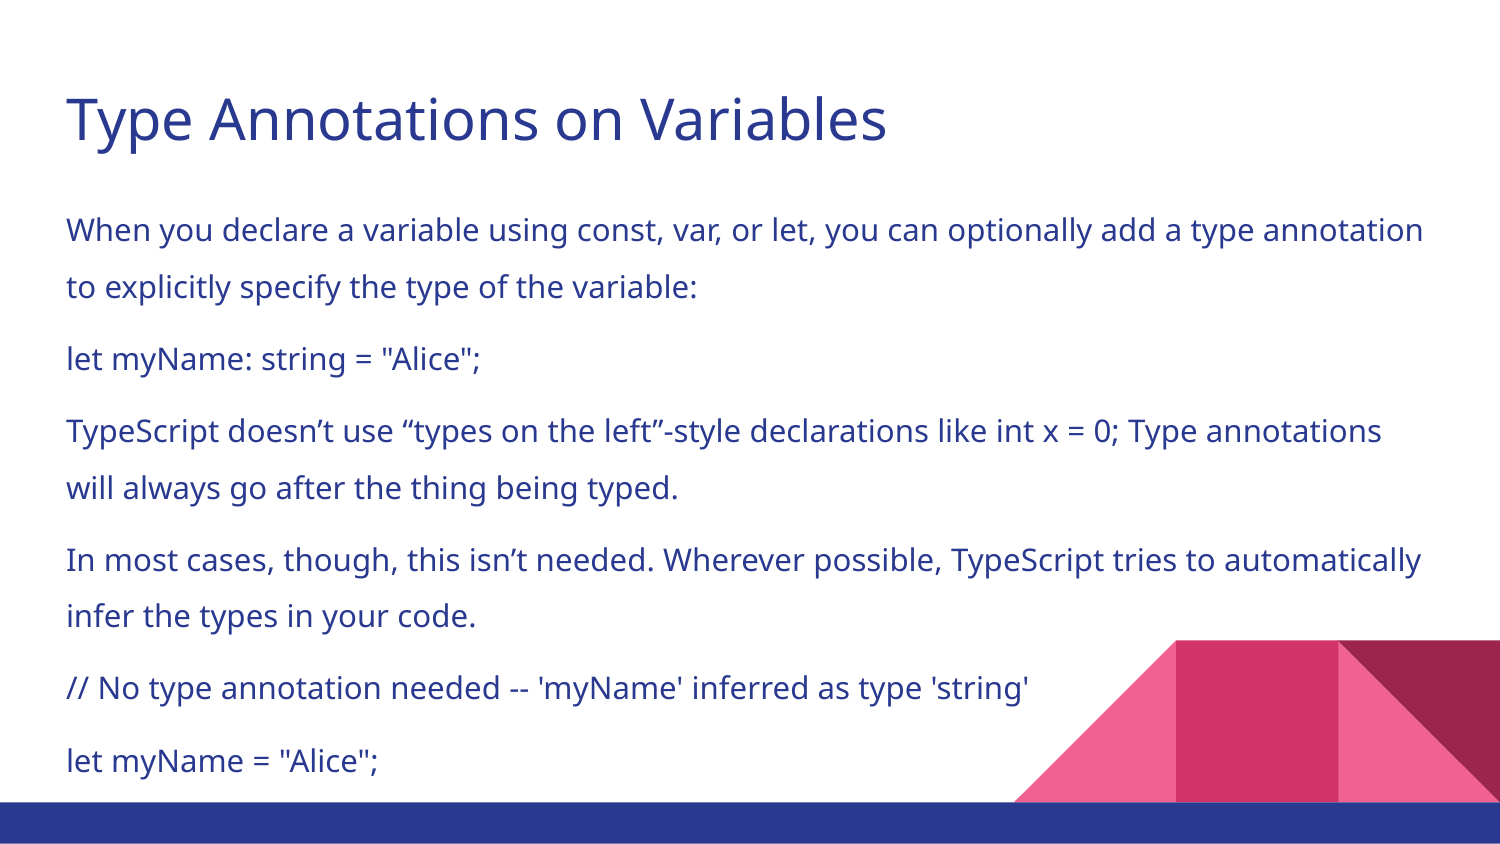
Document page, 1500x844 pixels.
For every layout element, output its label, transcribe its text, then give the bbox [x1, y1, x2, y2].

title Type Annotations on Variables [51, 67, 1449, 167]
list When you declare a variable using const, var, or let, you can optionally add a type annotation to explicitly specify the type of the variable: let myName: string = "Alice"; TypeScript doesn’t use “types on the left”-style declarations like int x = 0; Type annotations will always go after the thing being typed. In most cases, though, this isn’t needed. Wherever possible, TypeScript tries to automatically infer the types in your code. // No type annotation needed -- 'myName' inferred as type 'string' let myName = "Alice"; [51, 176, 1449, 801]
